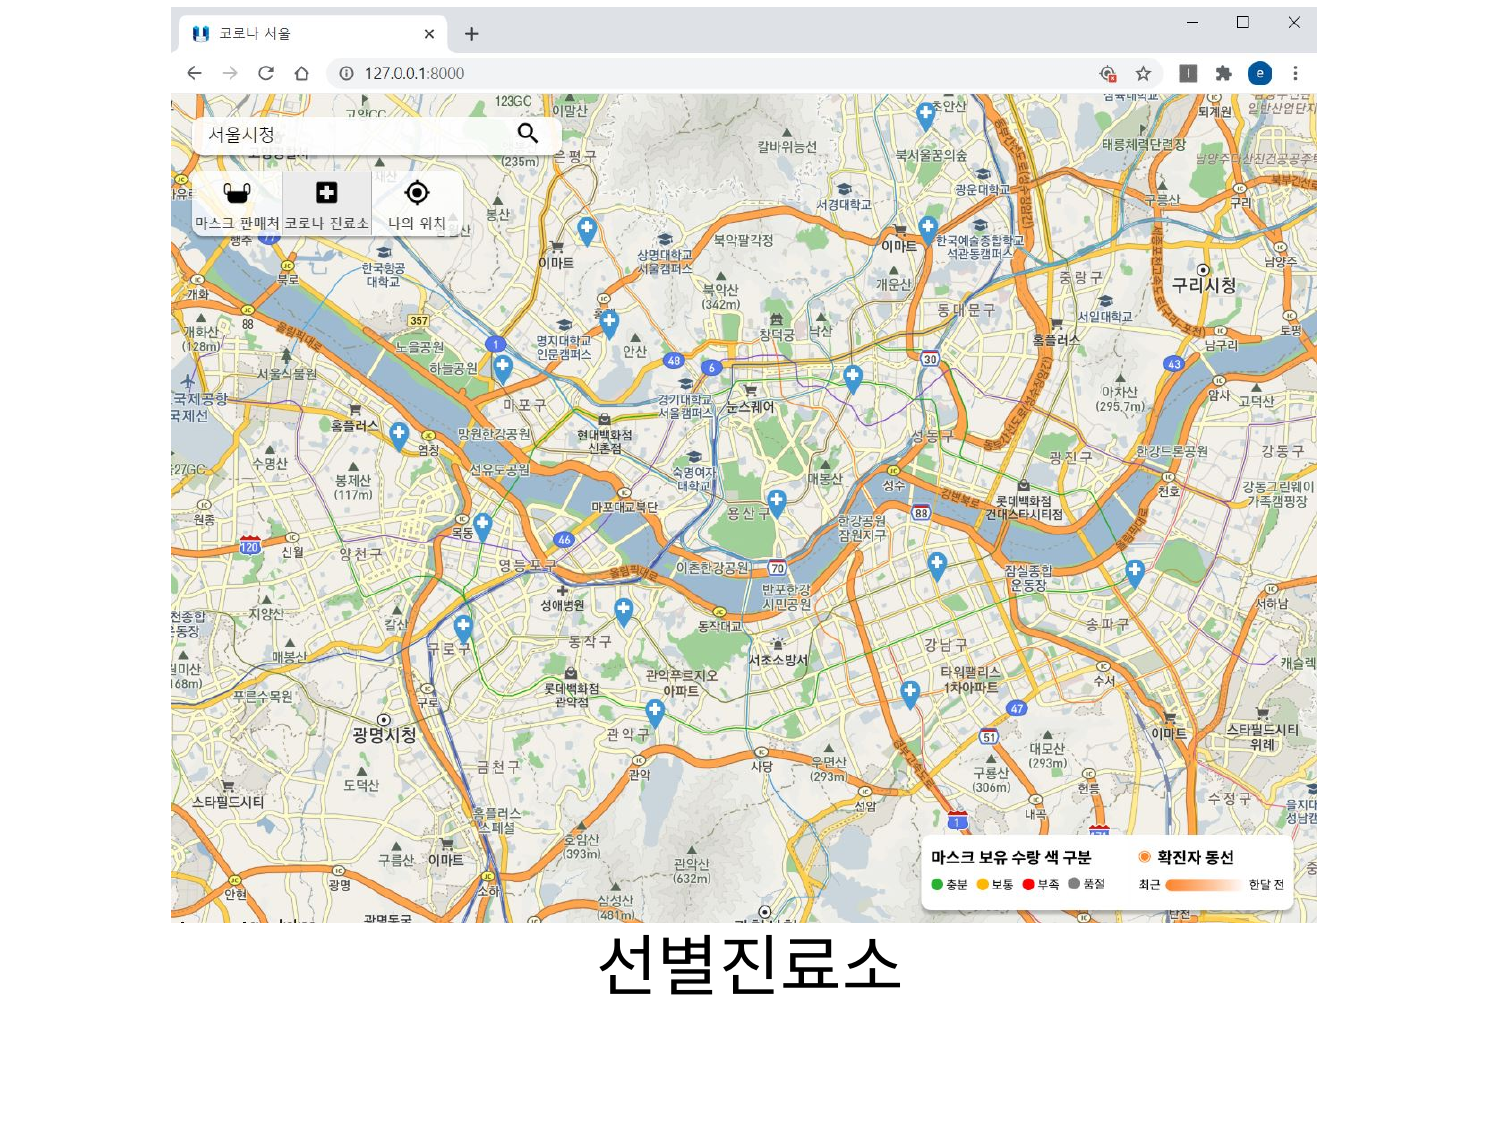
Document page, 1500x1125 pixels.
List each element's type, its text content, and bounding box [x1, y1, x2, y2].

list 선별진료소 [75, 262, 1425, 1083]
picture [170, 7, 1318, 923]
